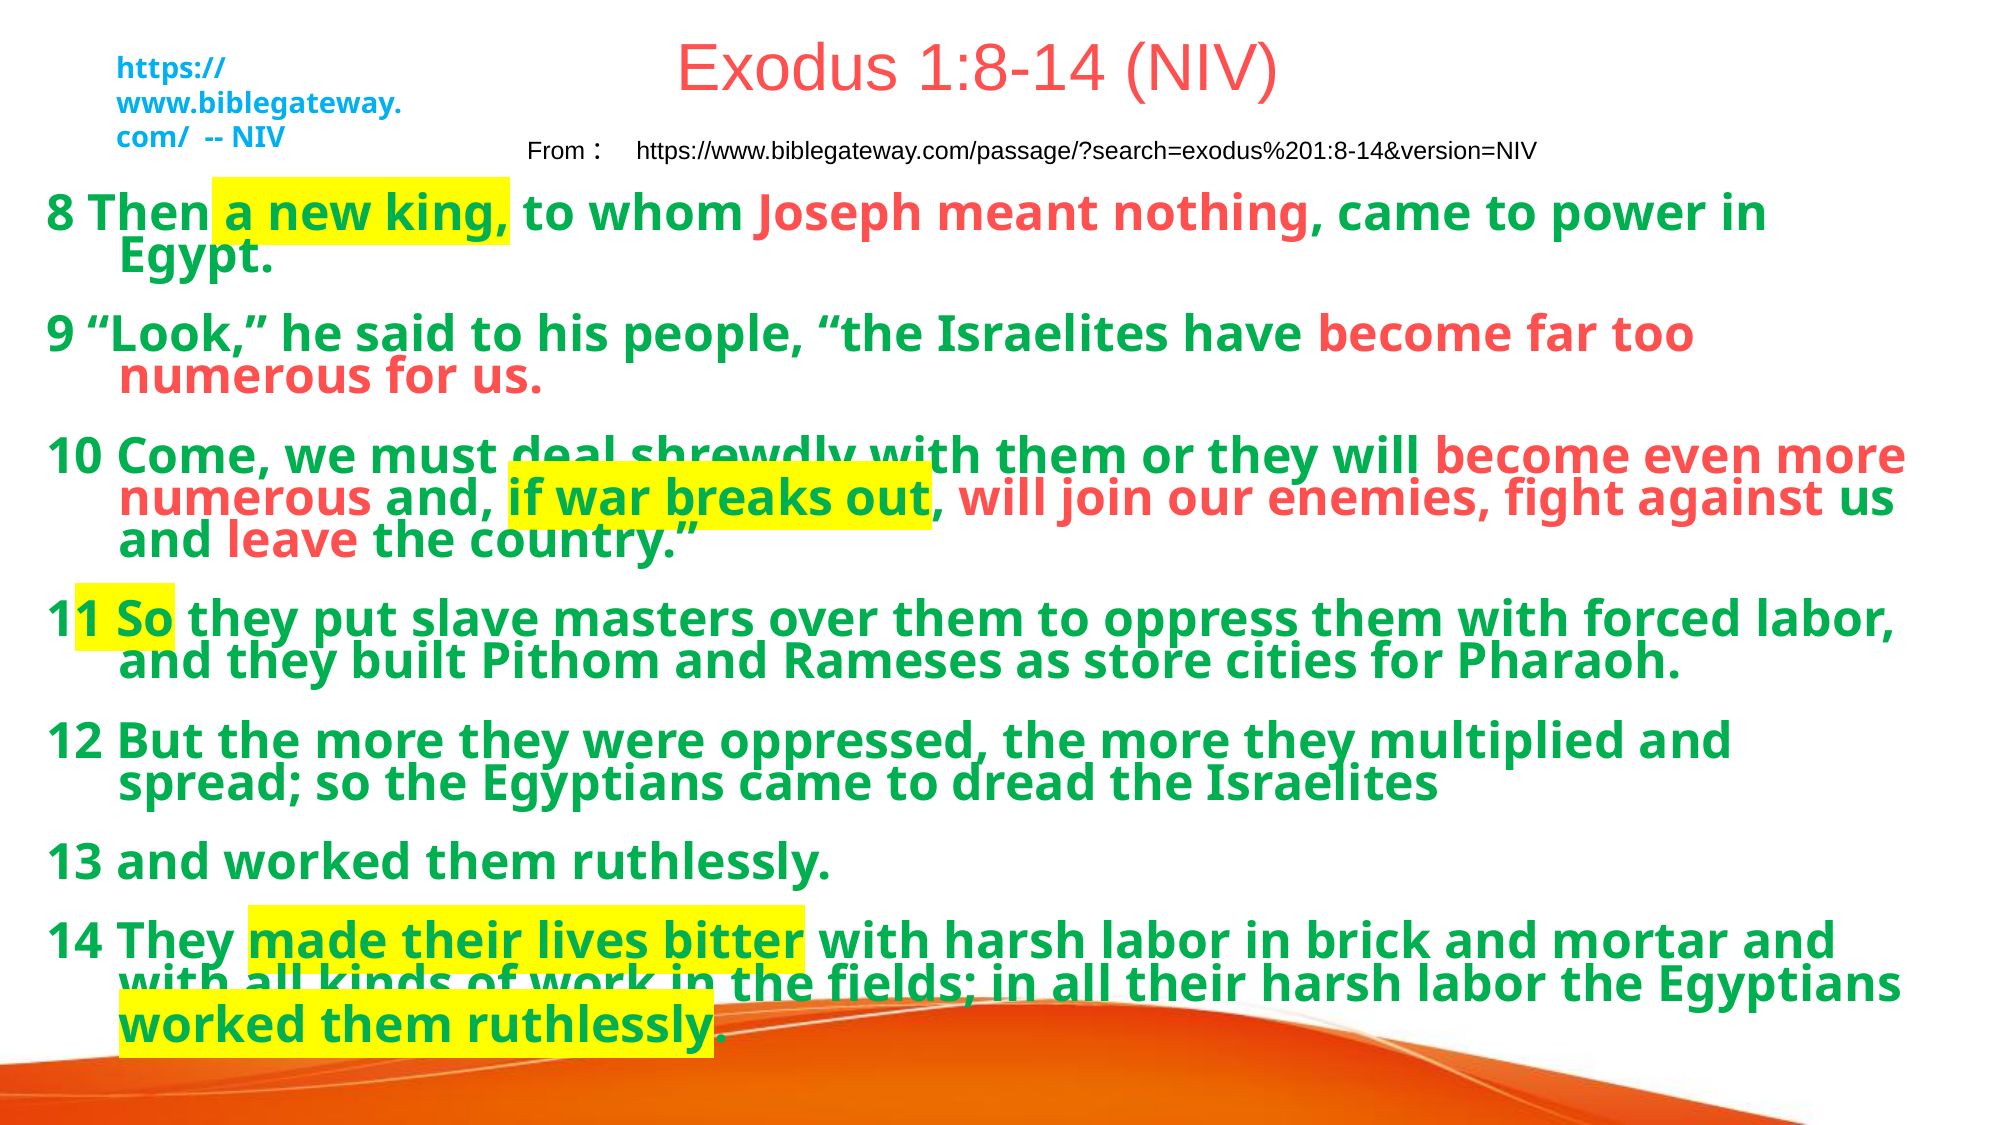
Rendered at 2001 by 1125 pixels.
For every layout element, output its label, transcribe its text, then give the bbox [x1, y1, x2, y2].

text_box https://www.biblegateway.com/ -- NIV [101, 41, 429, 162]
text_box From： https://www.biblegateway.com/passage/?search=exodus%201:8-14&version=NIV [512, 127, 1612, 172]
text_box 8 Then a new king, to whom Joseph meant nothing, came to power in Egypt. 9 “Look,” he said to his people, “the Israelites have become far too numerous for us. 10 Come, we must deal shrewdly with them or they will become even more numerous and, if war breaks out, will join our enemies, fight against us and leave the country.” 11 So they put slave masters over them to oppress them with forced labor, and they built Pithom and Rameses as store cities for Pharaoh. 12 But the more they were oppressed, the more they multiplied and spread; so the Egyptians came to dread the Israelites 13 and worked them ruthlessly. 14 They made their lives bitter with harsh labor in brick and mortar and with all kinds of work in the fields; in all their harsh labor the Egyptians worked them ruthlessly. [31, 189, 1926, 1062]
picture [0, 0, 2000, 1125]
title Exodus 1:8-14 (NIV) [491, 16, 1466, 111]
